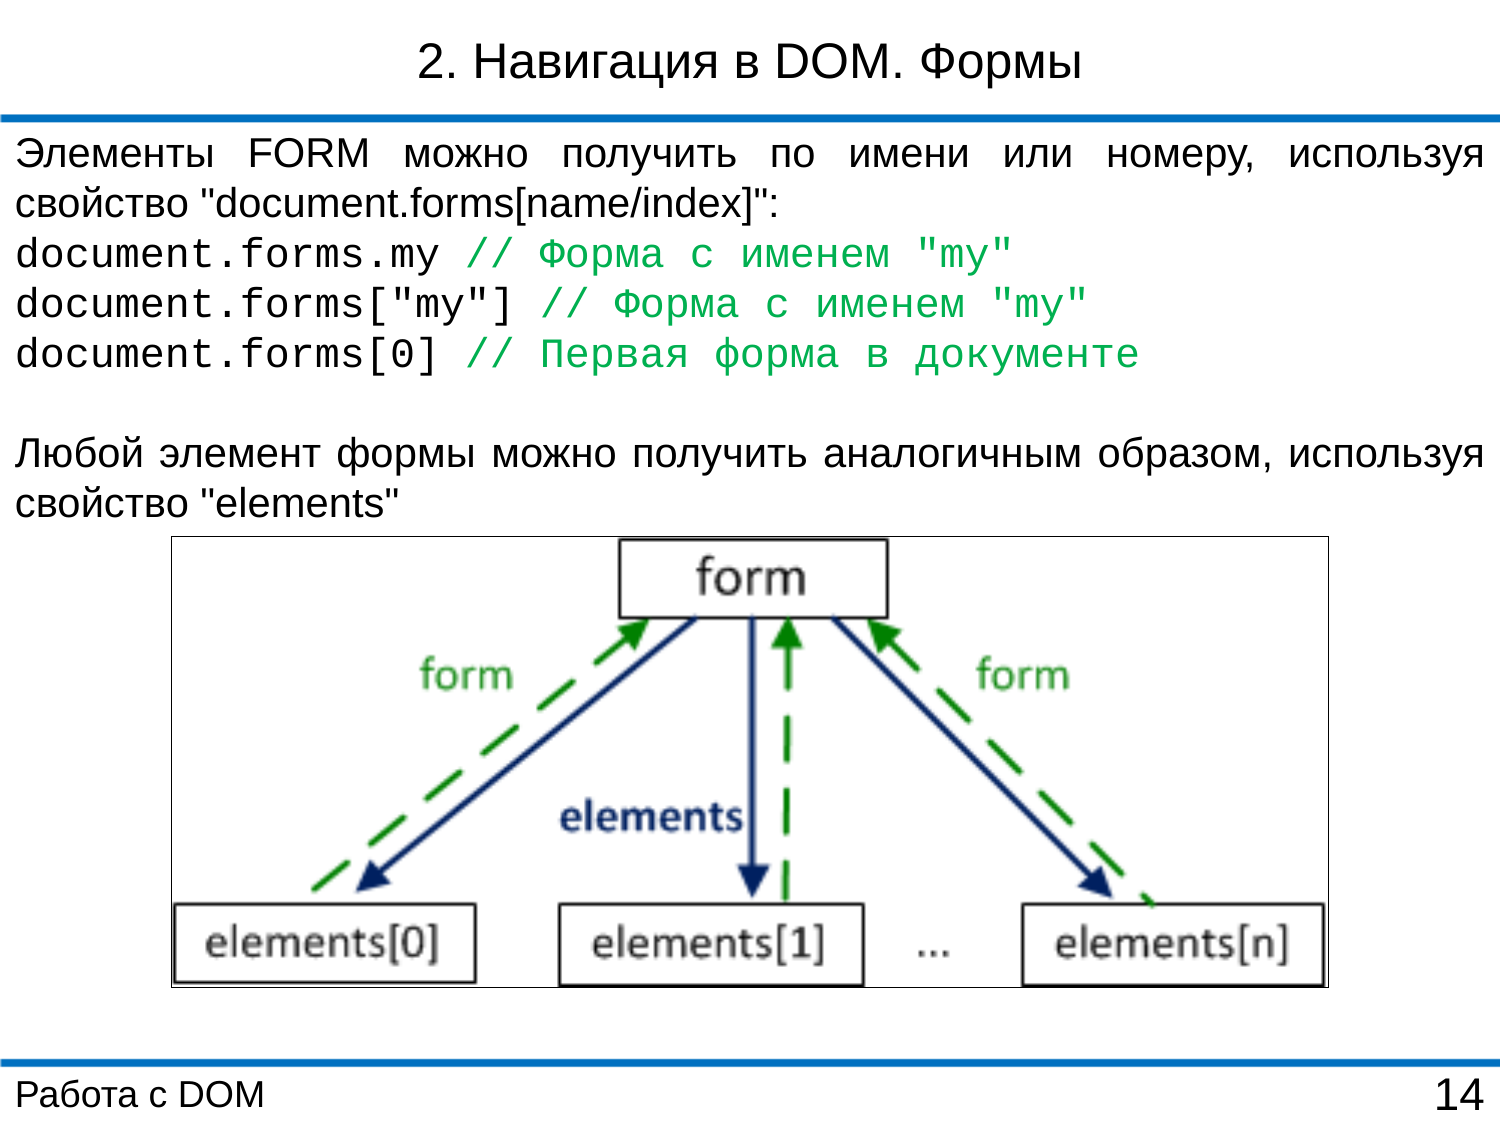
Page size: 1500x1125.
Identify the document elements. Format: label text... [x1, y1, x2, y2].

slide_number 14 [1382, 1062, 1500, 1123]
text_box 2. Навигация в DOM. Формы [0, 0, 1500, 118]
text_box Элементы FORM можно получить по имени или номеру, используя свойство "document.forms[name/index]": document.forms.my // Форма с именем "my" document.forms["my"] // Форма с именем "my" document.forms[0] // Первая форма в документе Любой элемент формы можно получить аналогичным образом, используя свойство "elements" [0, 118, 1500, 533]
picture [0, 533, 1500, 1062]
text_box Работа с DOM [0, 1062, 1382, 1123]
